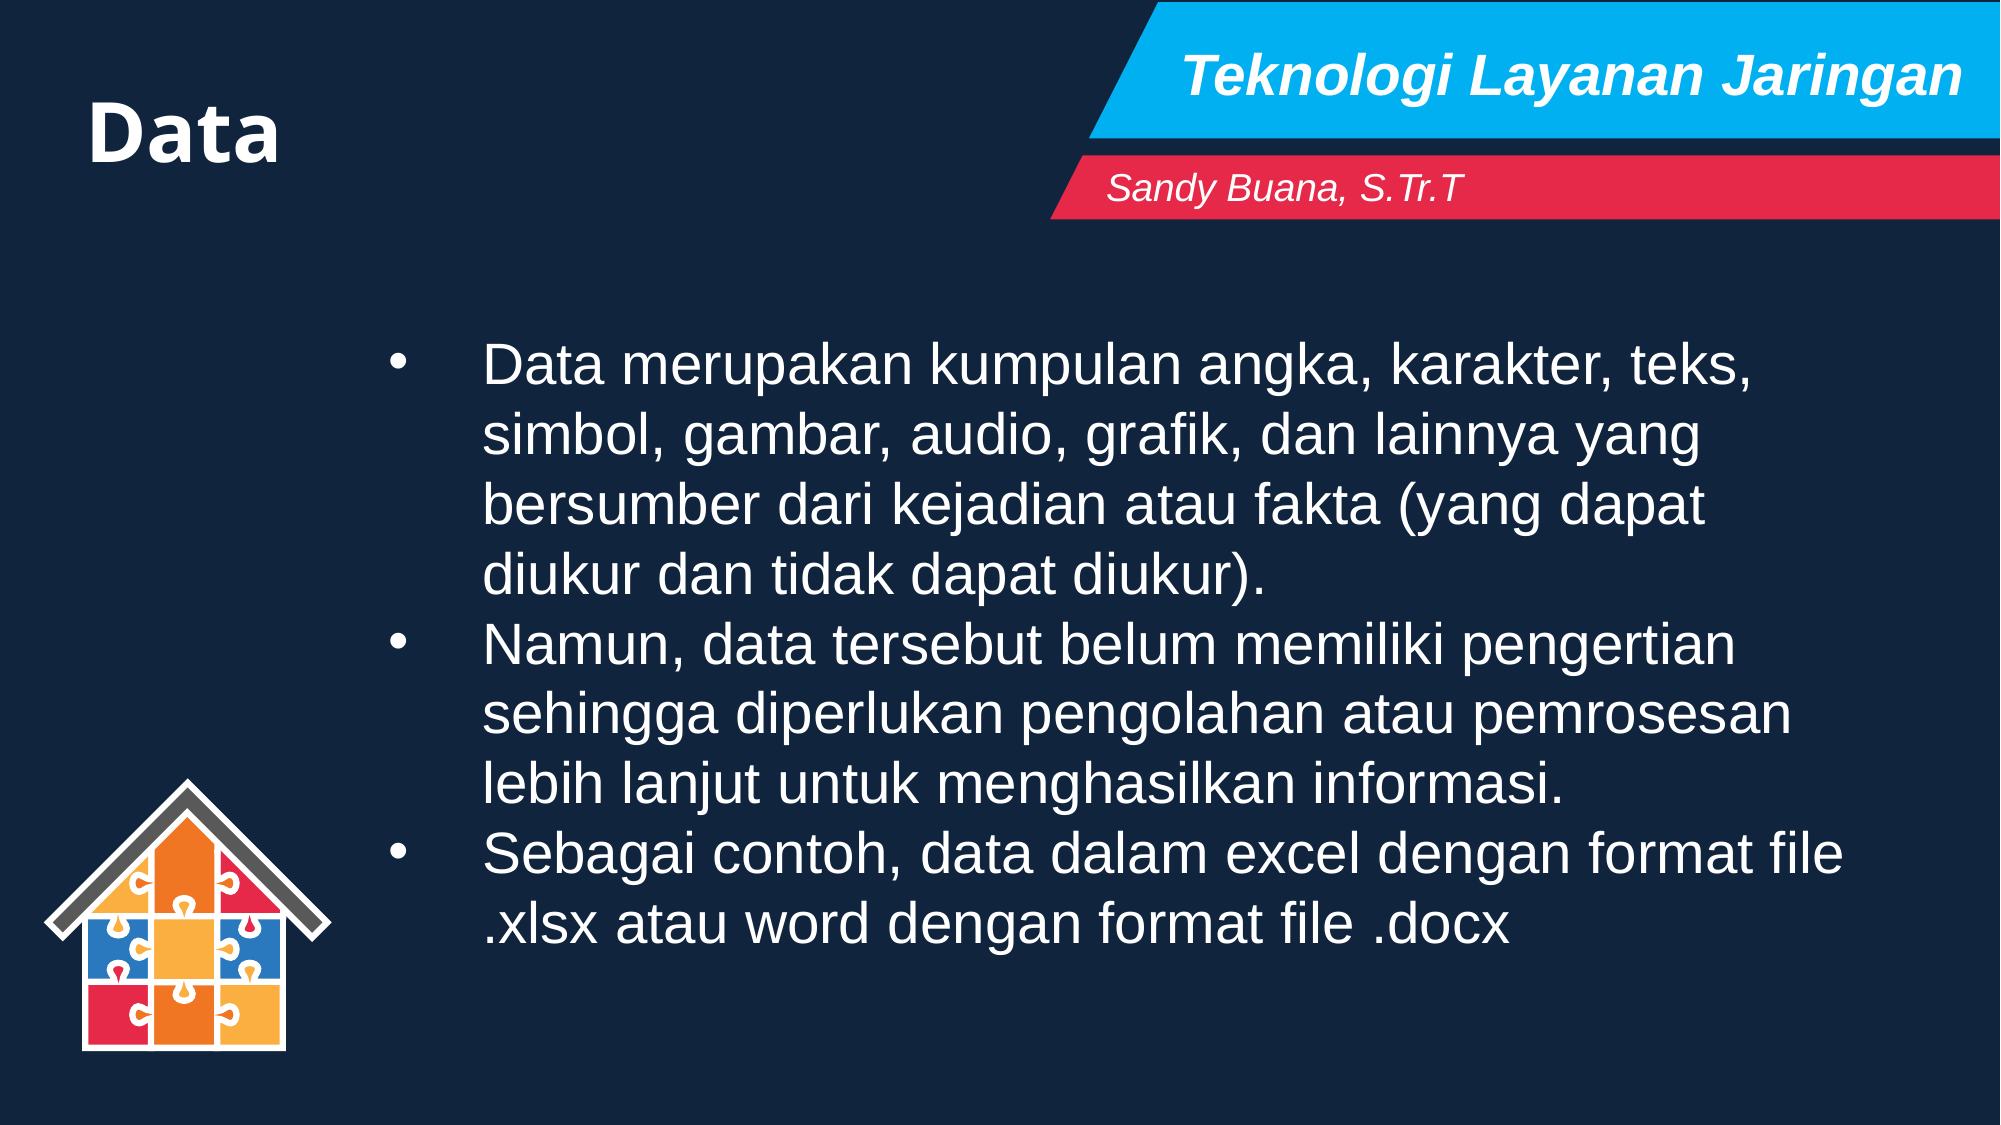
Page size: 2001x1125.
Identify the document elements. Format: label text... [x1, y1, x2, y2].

text_box [1087, 1, 2000, 140]
text_box [1048, 154, 2000, 221]
text_box Teknologi Layanan Jaringan [1165, 29, 1986, 115]
text_box Sandy Buana, S.Tr.T [1091, 155, 1875, 217]
text_box [284, 877, 329, 939]
text_box Data merupakan kumpulan angka, karakter, teks, simbol, gambar, audio, grafik, dan lainnya yang bersumber dari kejadian atau fakta (yang dapat diukur dan tidak dapat diukur). Namun, data tersebut belum memiliki pengertian sehingga diperlukan pengolahan atau pemrosesan lebih lanjut untuk menghasilkan informasi. Sebagai contoh, data dalam excel dengan format file .xlsx atau word dengan format file .docx [373, 318, 1868, 963]
list Data [70, 82, 997, 202]
text_box [46, 883, 85, 939]
text_box [160, 781, 215, 808]
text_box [85, 808, 284, 1048]
